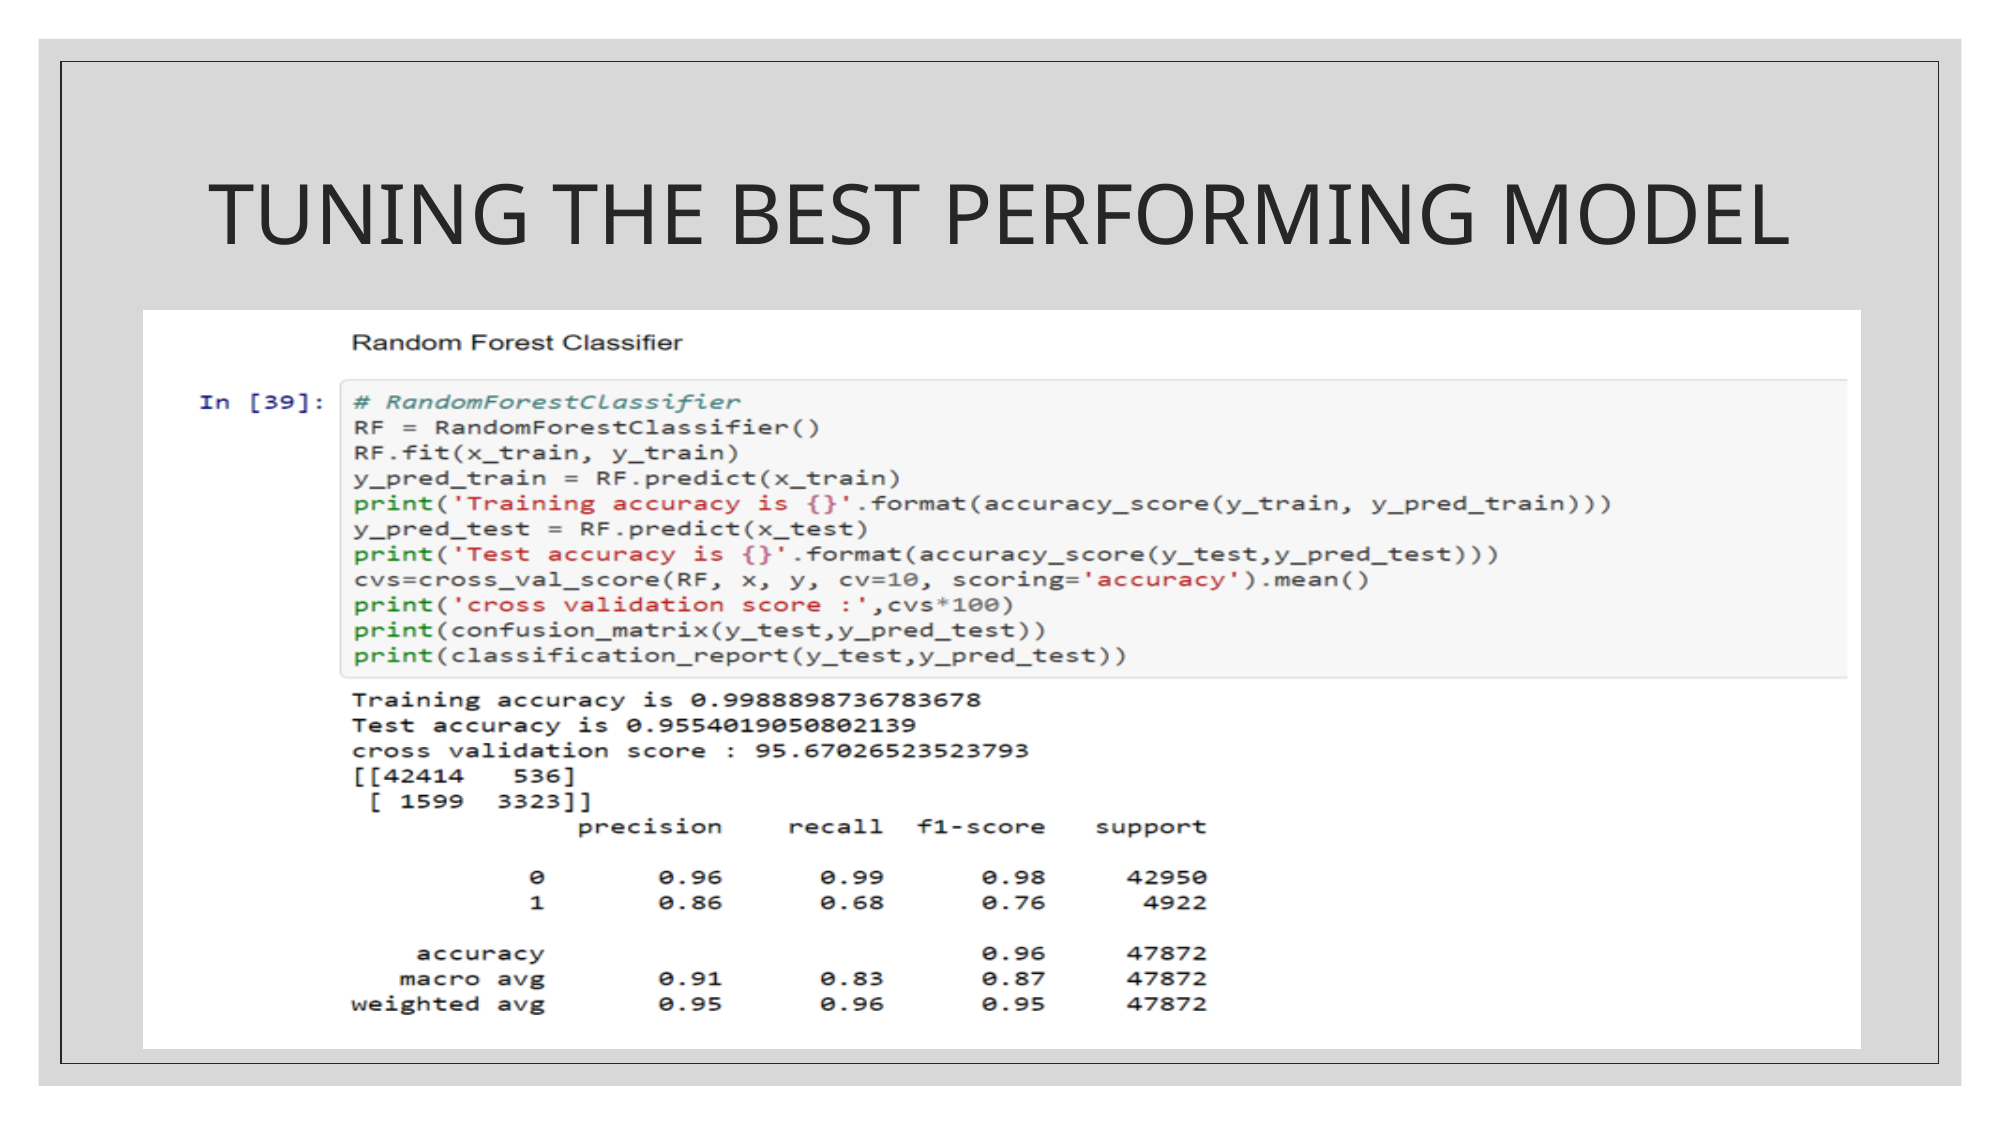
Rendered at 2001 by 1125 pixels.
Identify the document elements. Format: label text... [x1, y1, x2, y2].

picture [143, 310, 1861, 1049]
title TUNING THE BEST PERFORMING MODEL [174, 105, 1825, 307]
